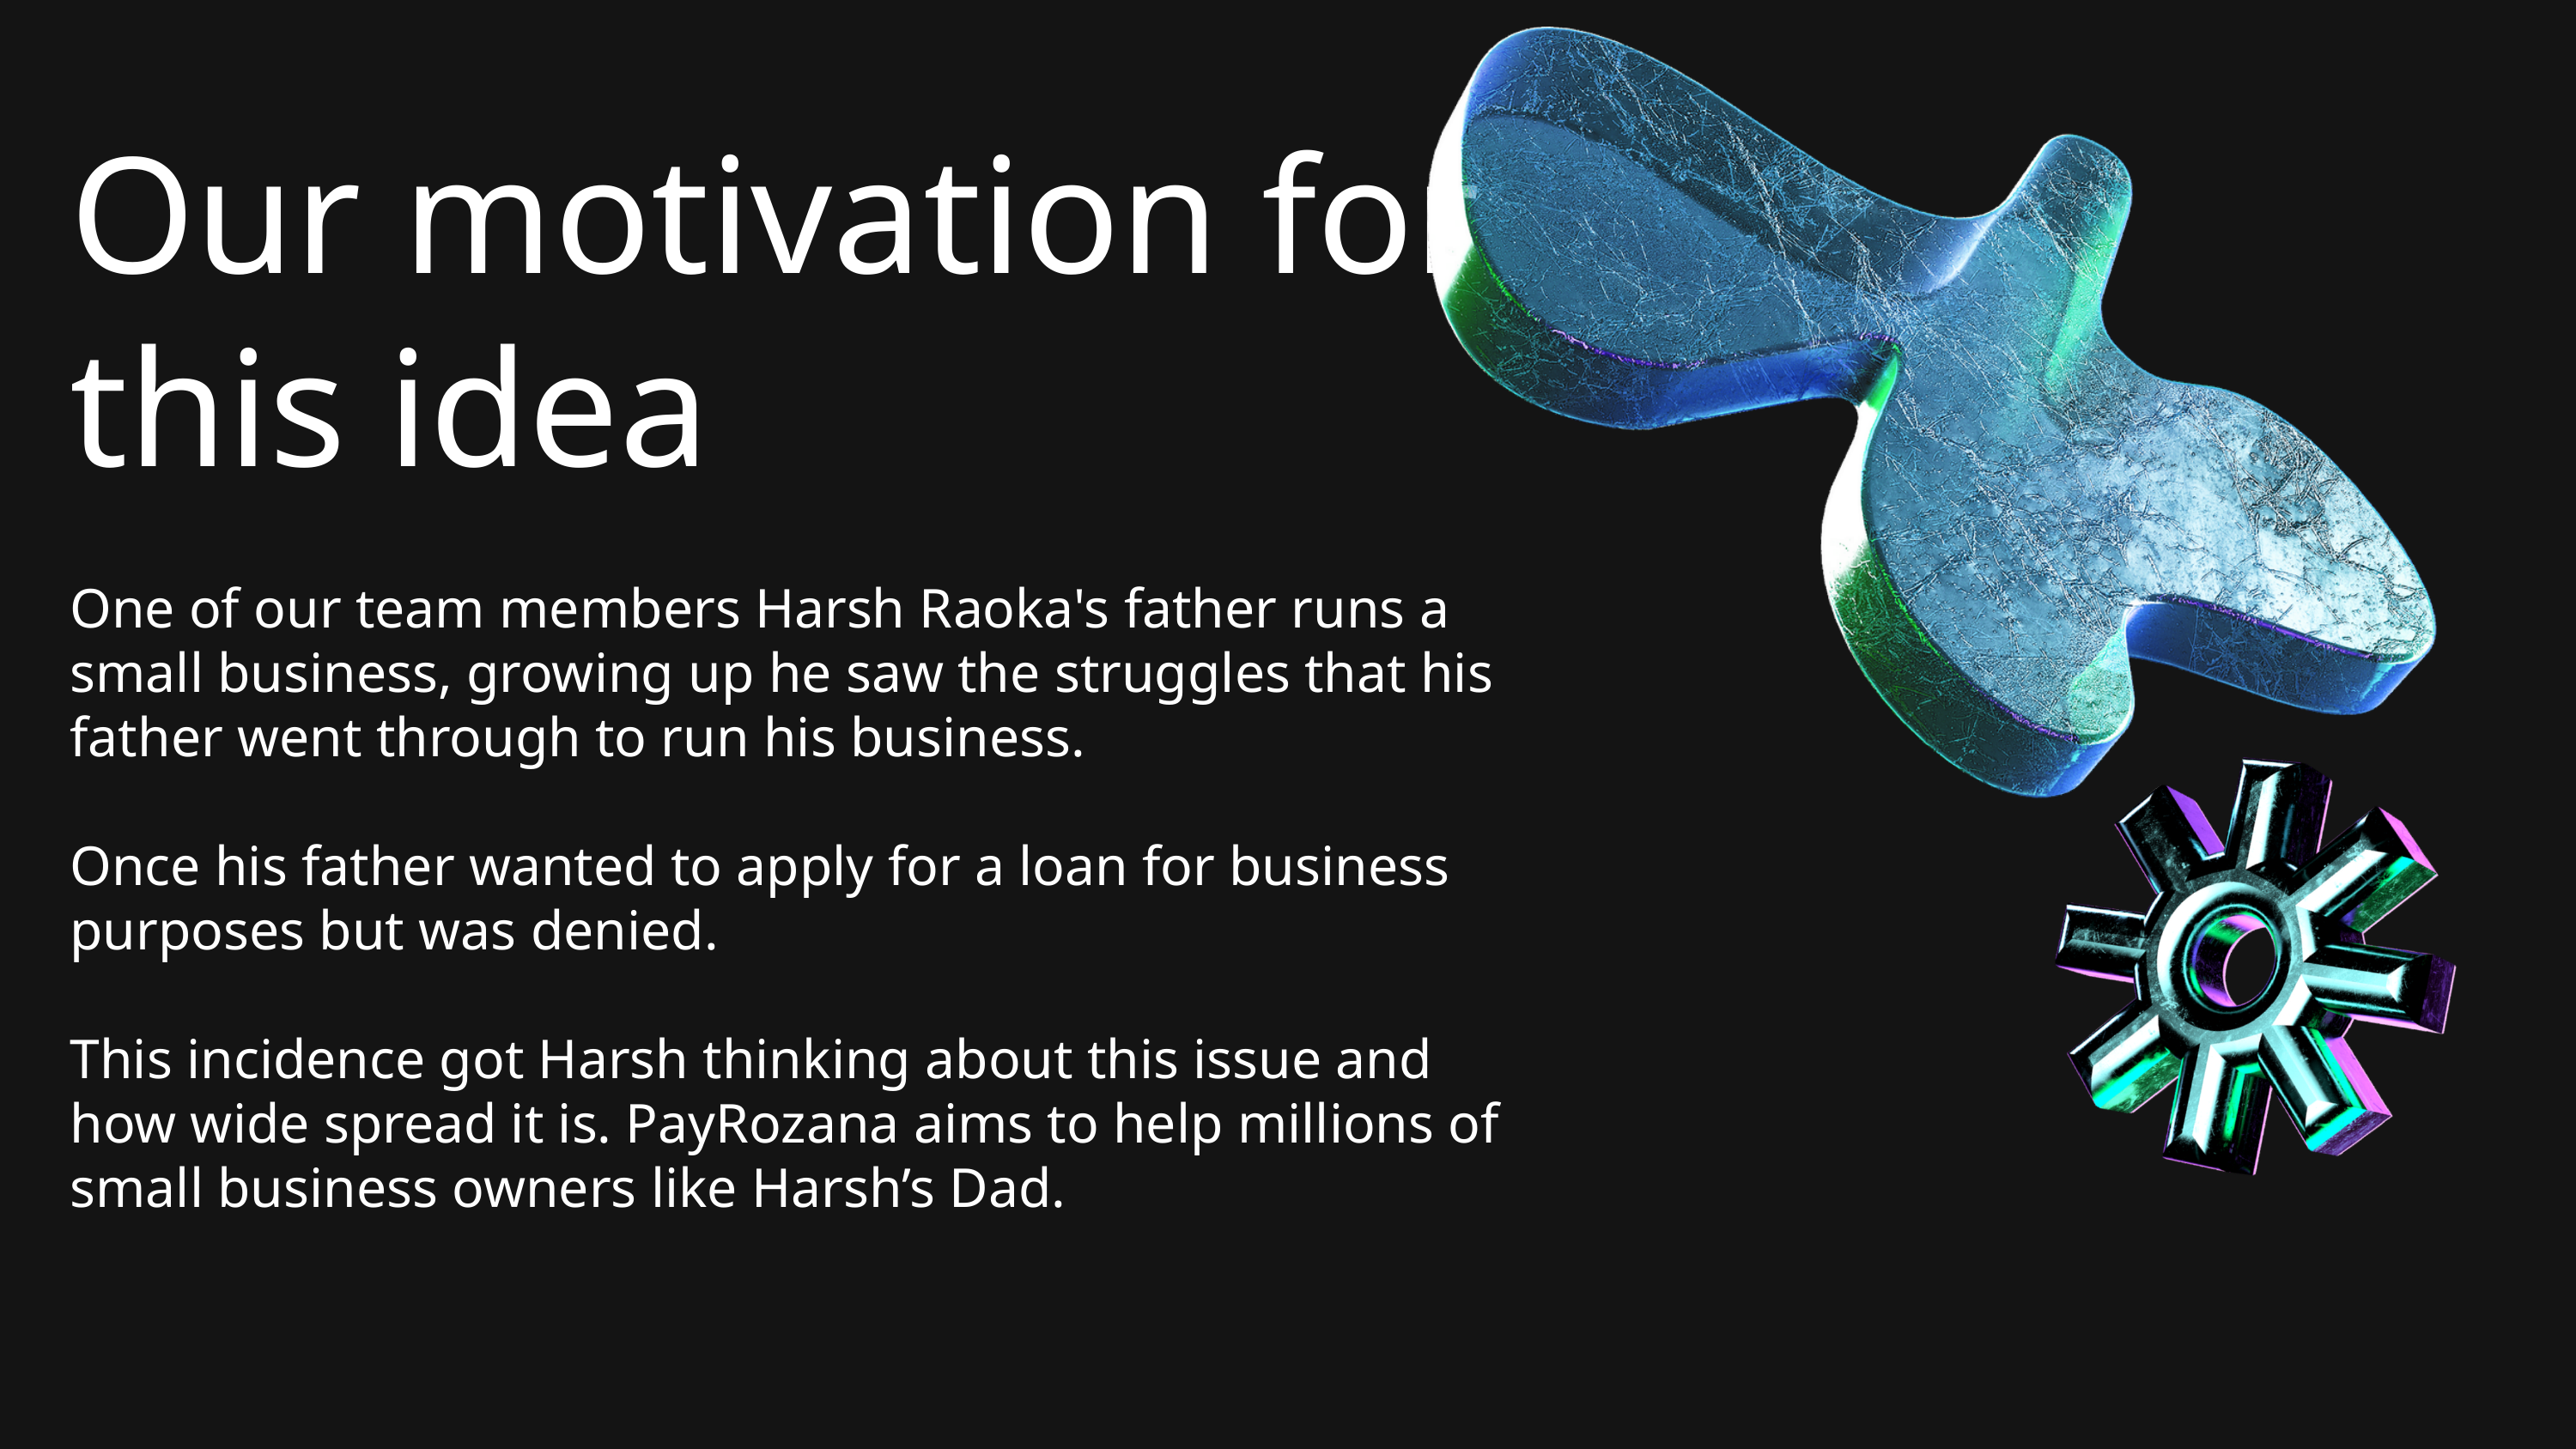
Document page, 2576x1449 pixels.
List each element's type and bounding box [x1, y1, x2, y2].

picture [1427, 26, 2541, 1256]
text_box [70, 112, 1527, 1225]
